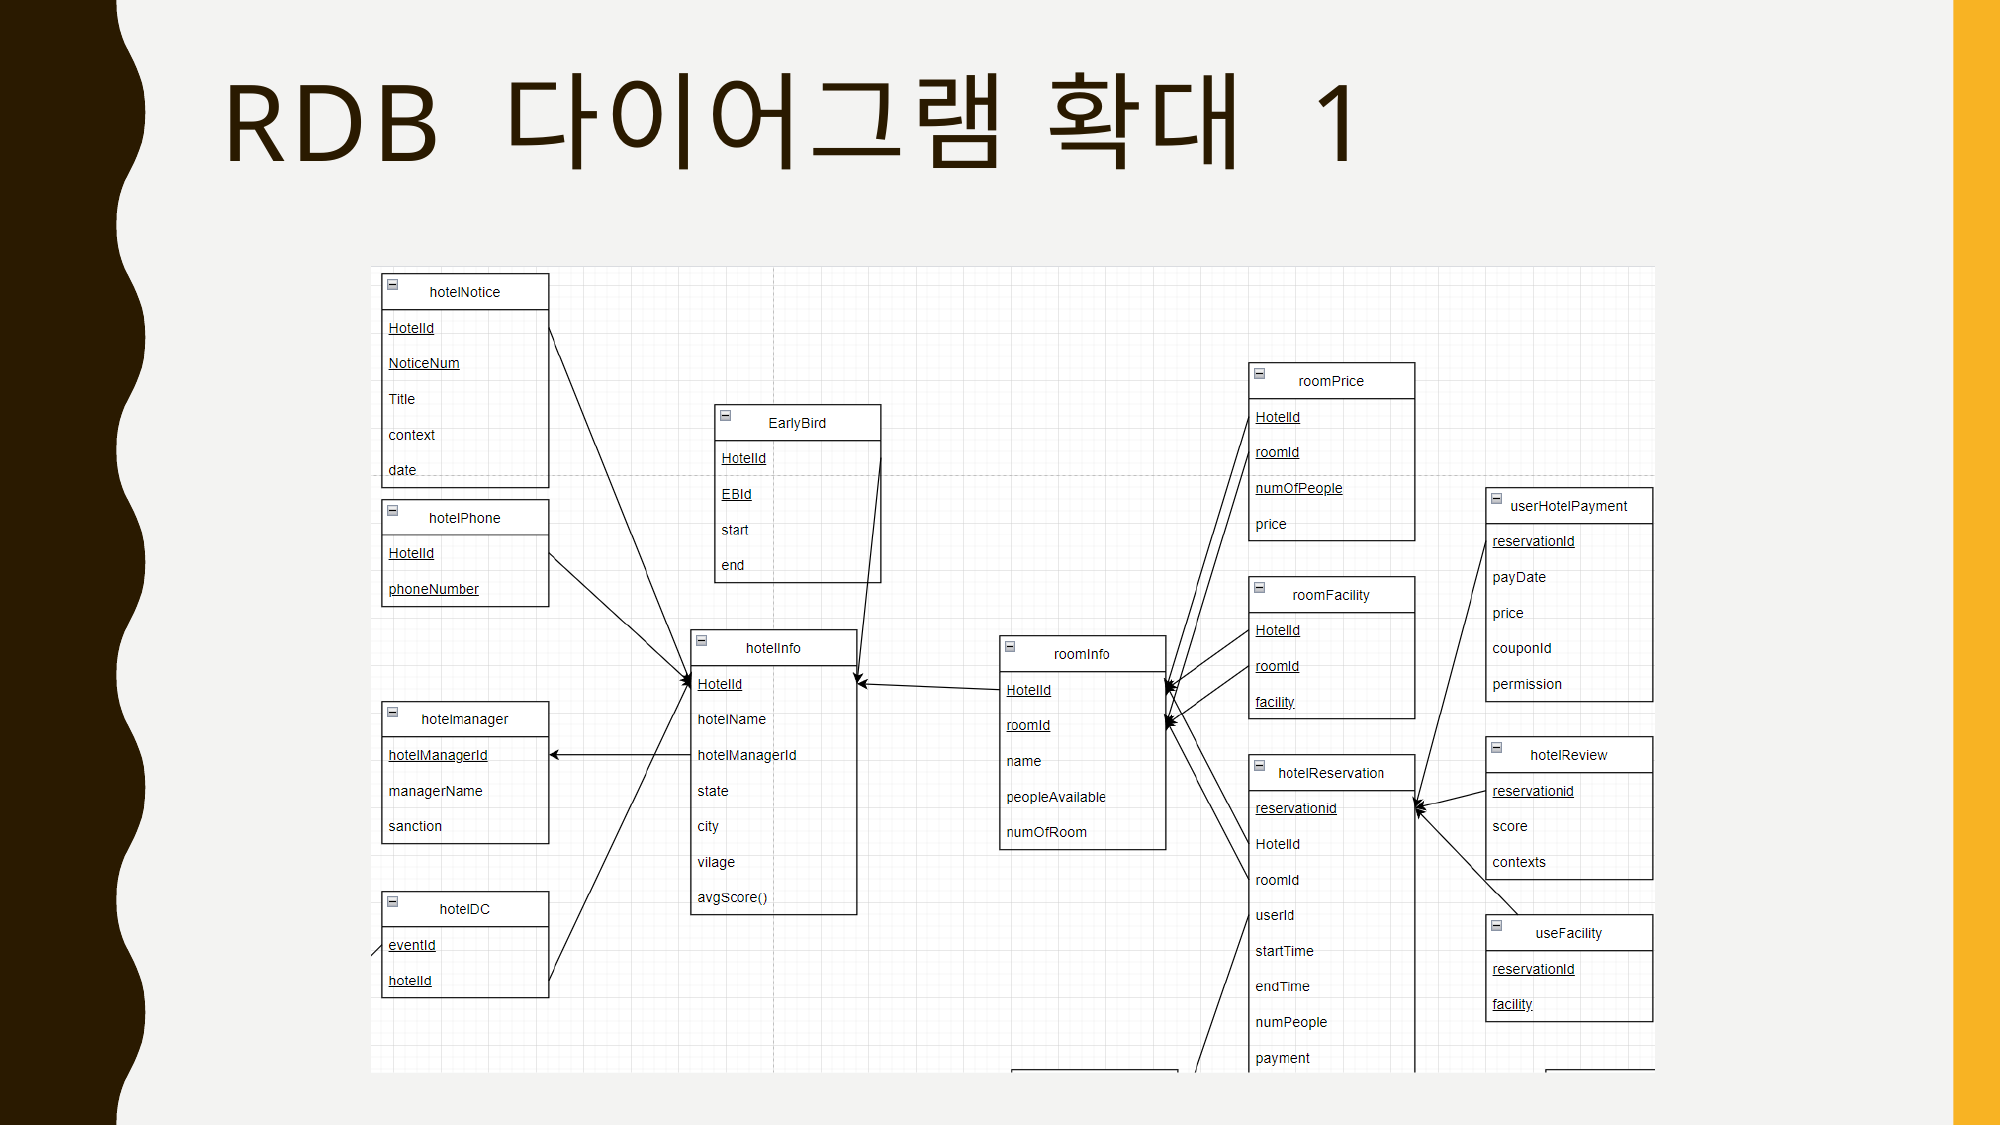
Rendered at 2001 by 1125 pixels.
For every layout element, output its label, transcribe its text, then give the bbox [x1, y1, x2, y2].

picture [371, 266, 1655, 1074]
title RDB 다이어그램 확대 1 [205, 62, 1875, 308]
